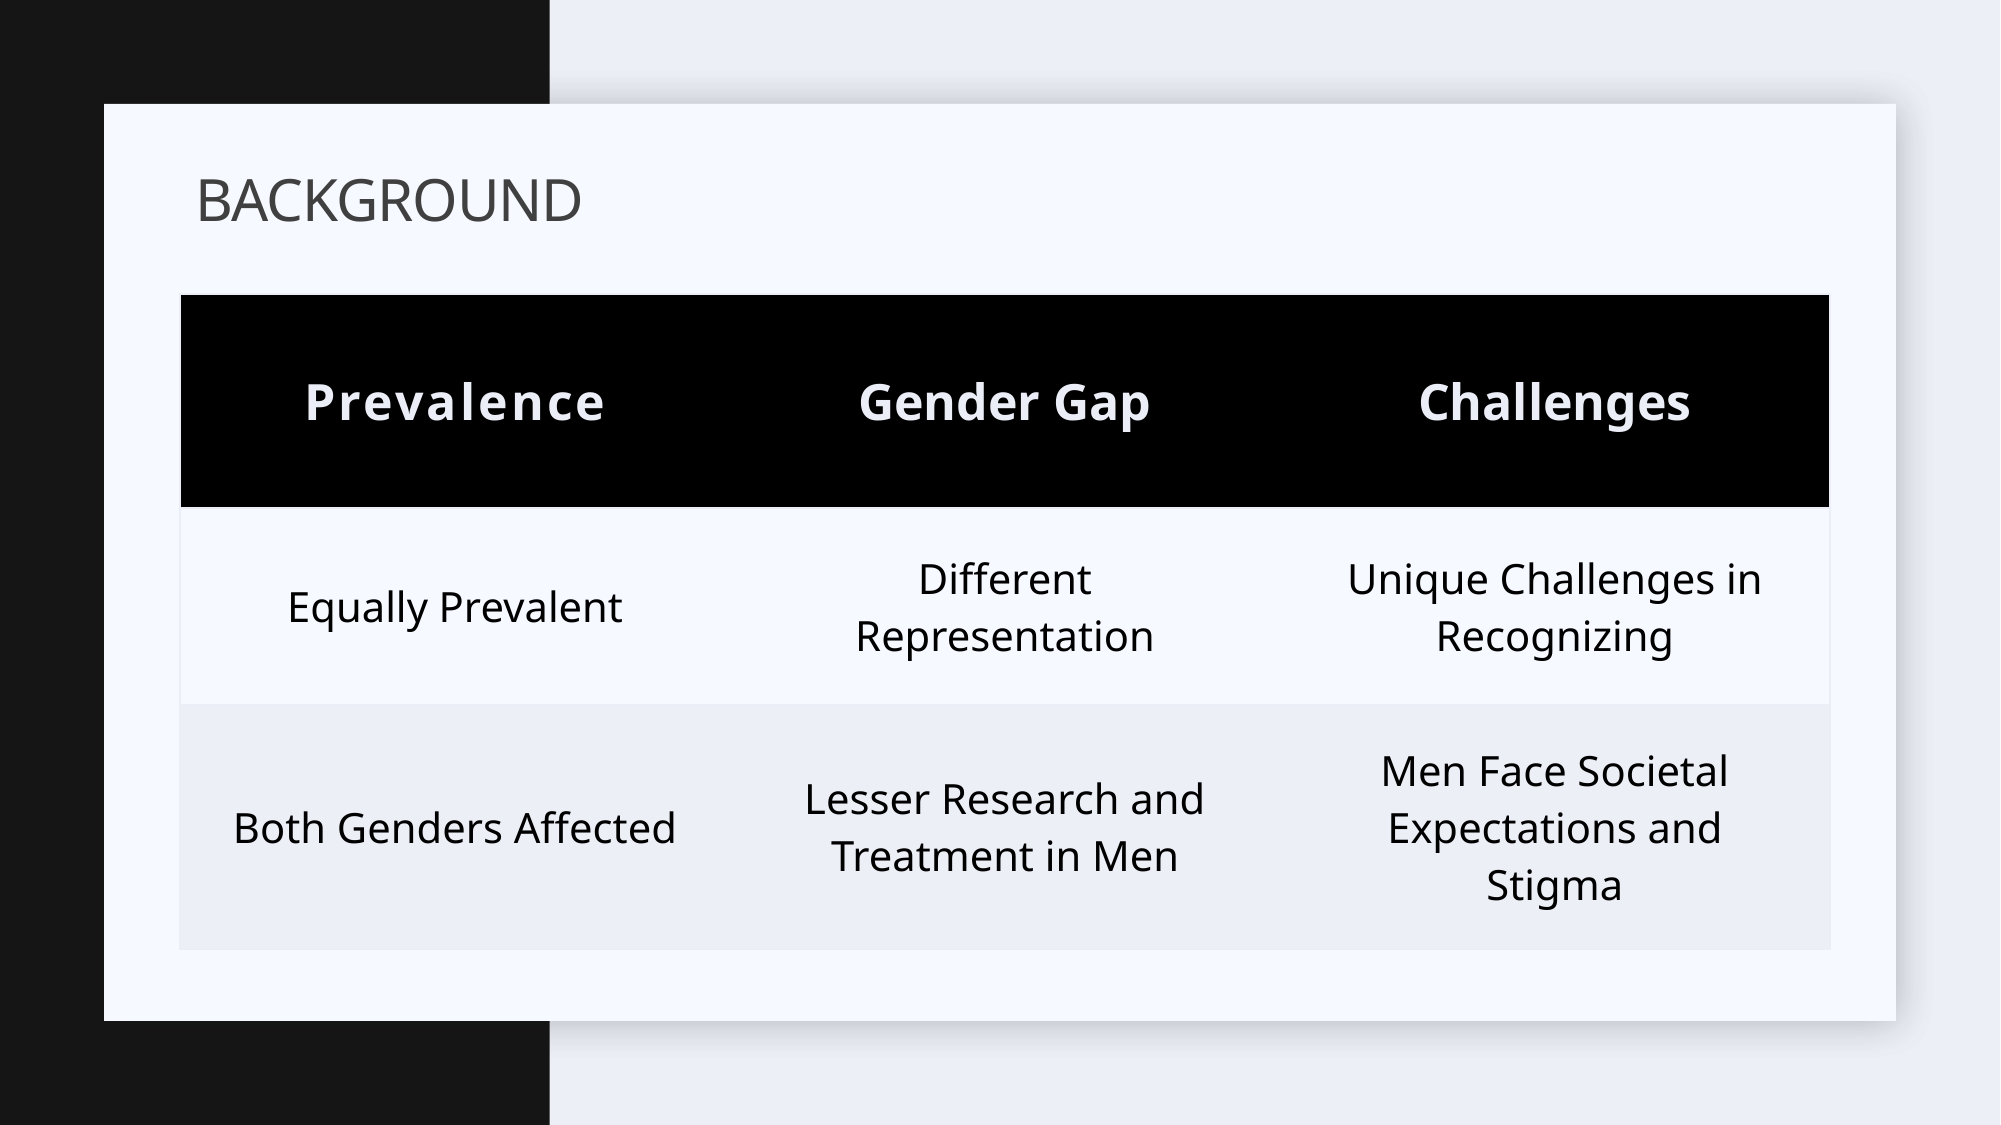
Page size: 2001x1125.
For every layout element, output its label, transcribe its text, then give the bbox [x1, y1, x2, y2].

title background [180, 154, 1830, 251]
table_header Challenges [1280, 295, 1829, 507]
table_cell Both Genders Affected [181, 706, 730, 948]
table_header Prevalence [181, 295, 730, 507]
table_cell Unique Challenges in Recognizing [1280, 509, 1829, 704]
table_cell Lesser Research and Treatment in Men [730, 706, 1280, 948]
table_header Gender Gap [730, 295, 1280, 507]
table_cell Different Representation [730, 509, 1280, 704]
table_cell Equally Prevalent [181, 509, 730, 704]
table_cell Men Face Societal Expectations and Stigma [1280, 706, 1829, 948]
